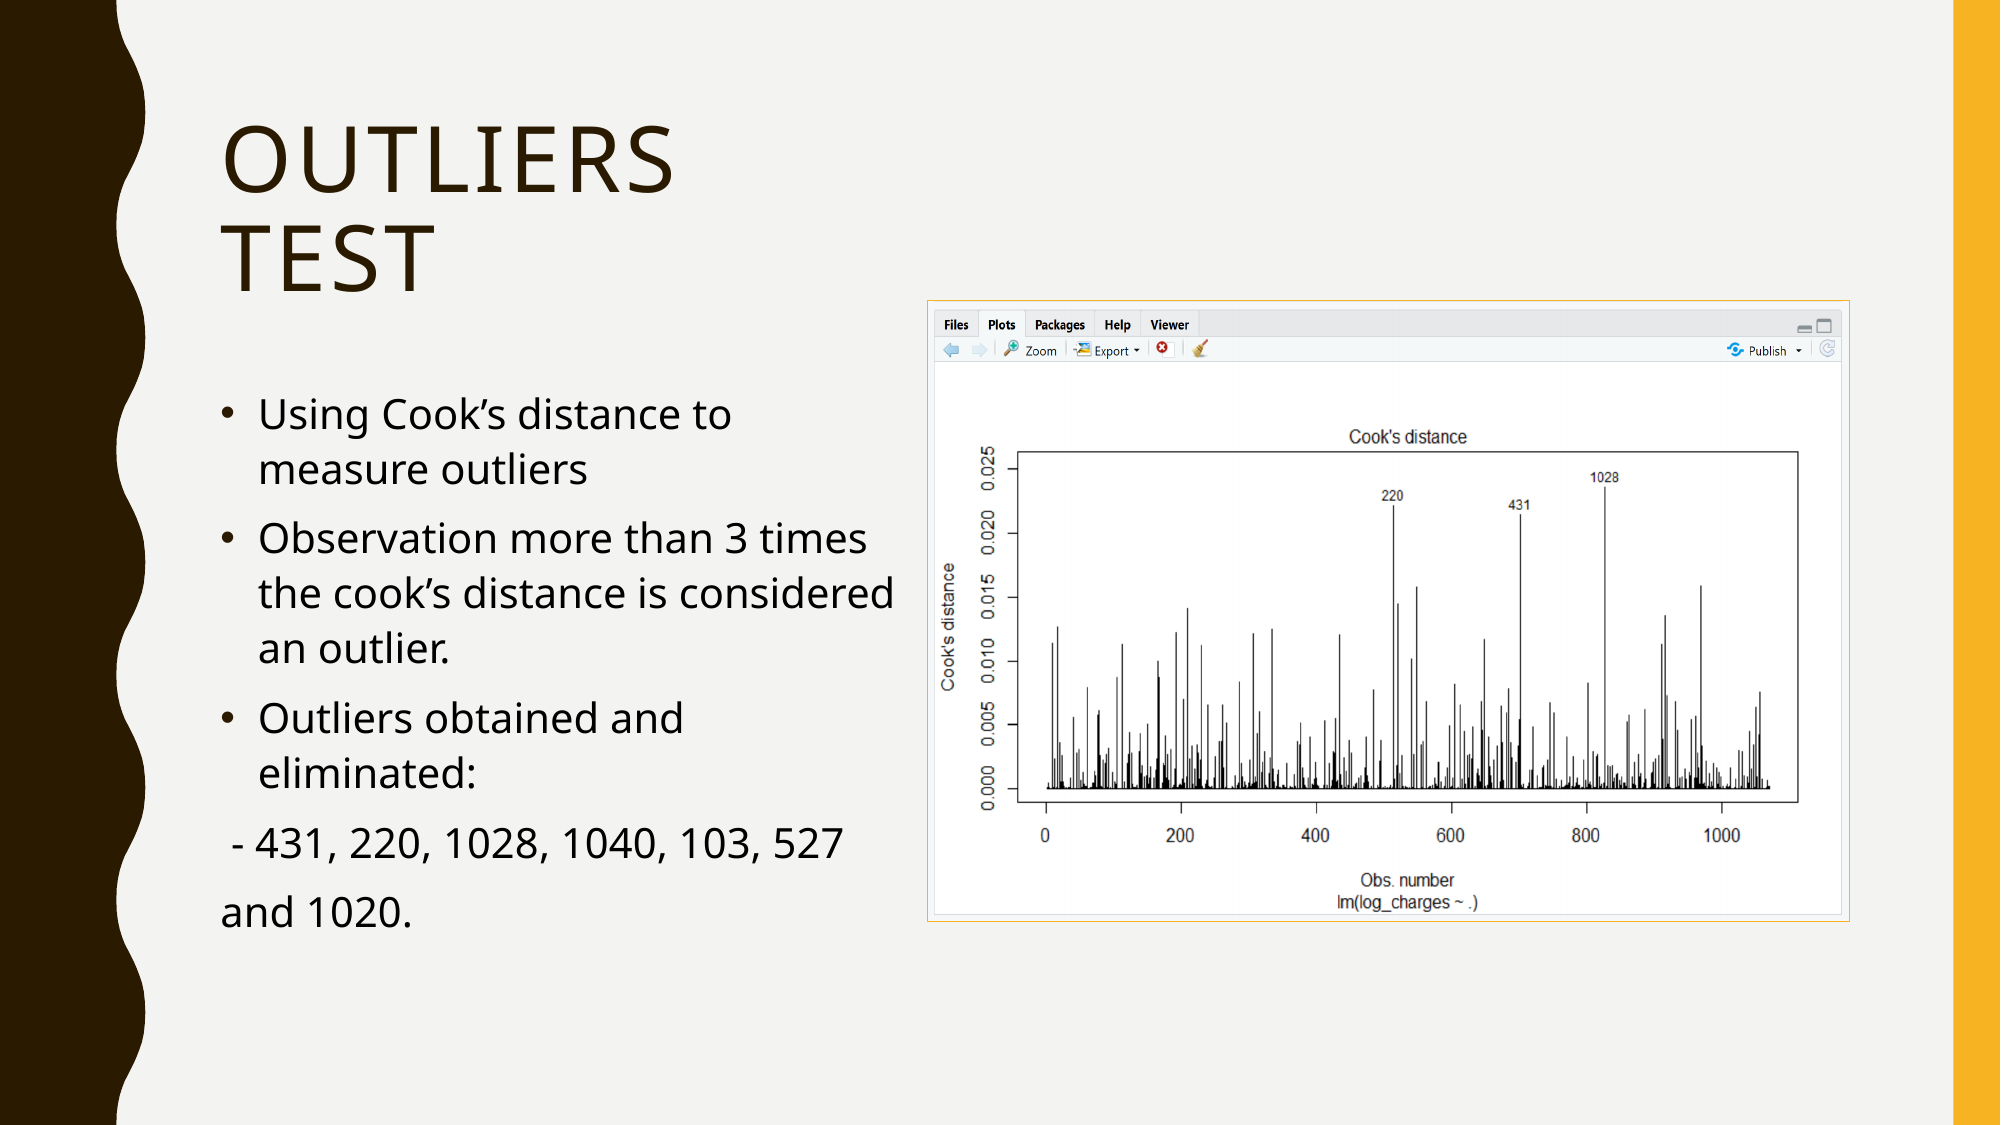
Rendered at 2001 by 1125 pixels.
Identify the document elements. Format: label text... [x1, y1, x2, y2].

title Outliers test [205, 105, 921, 323]
list Using Cook’s distance to measure outliers Observation more than 3 times the cook’s distance is considered an outlier. Outliers obtained and eliminated: - 431, 220, 1028, 1040, 103, 527 and 1020. [205, 375, 922, 965]
picture [927, 300, 1850, 923]
